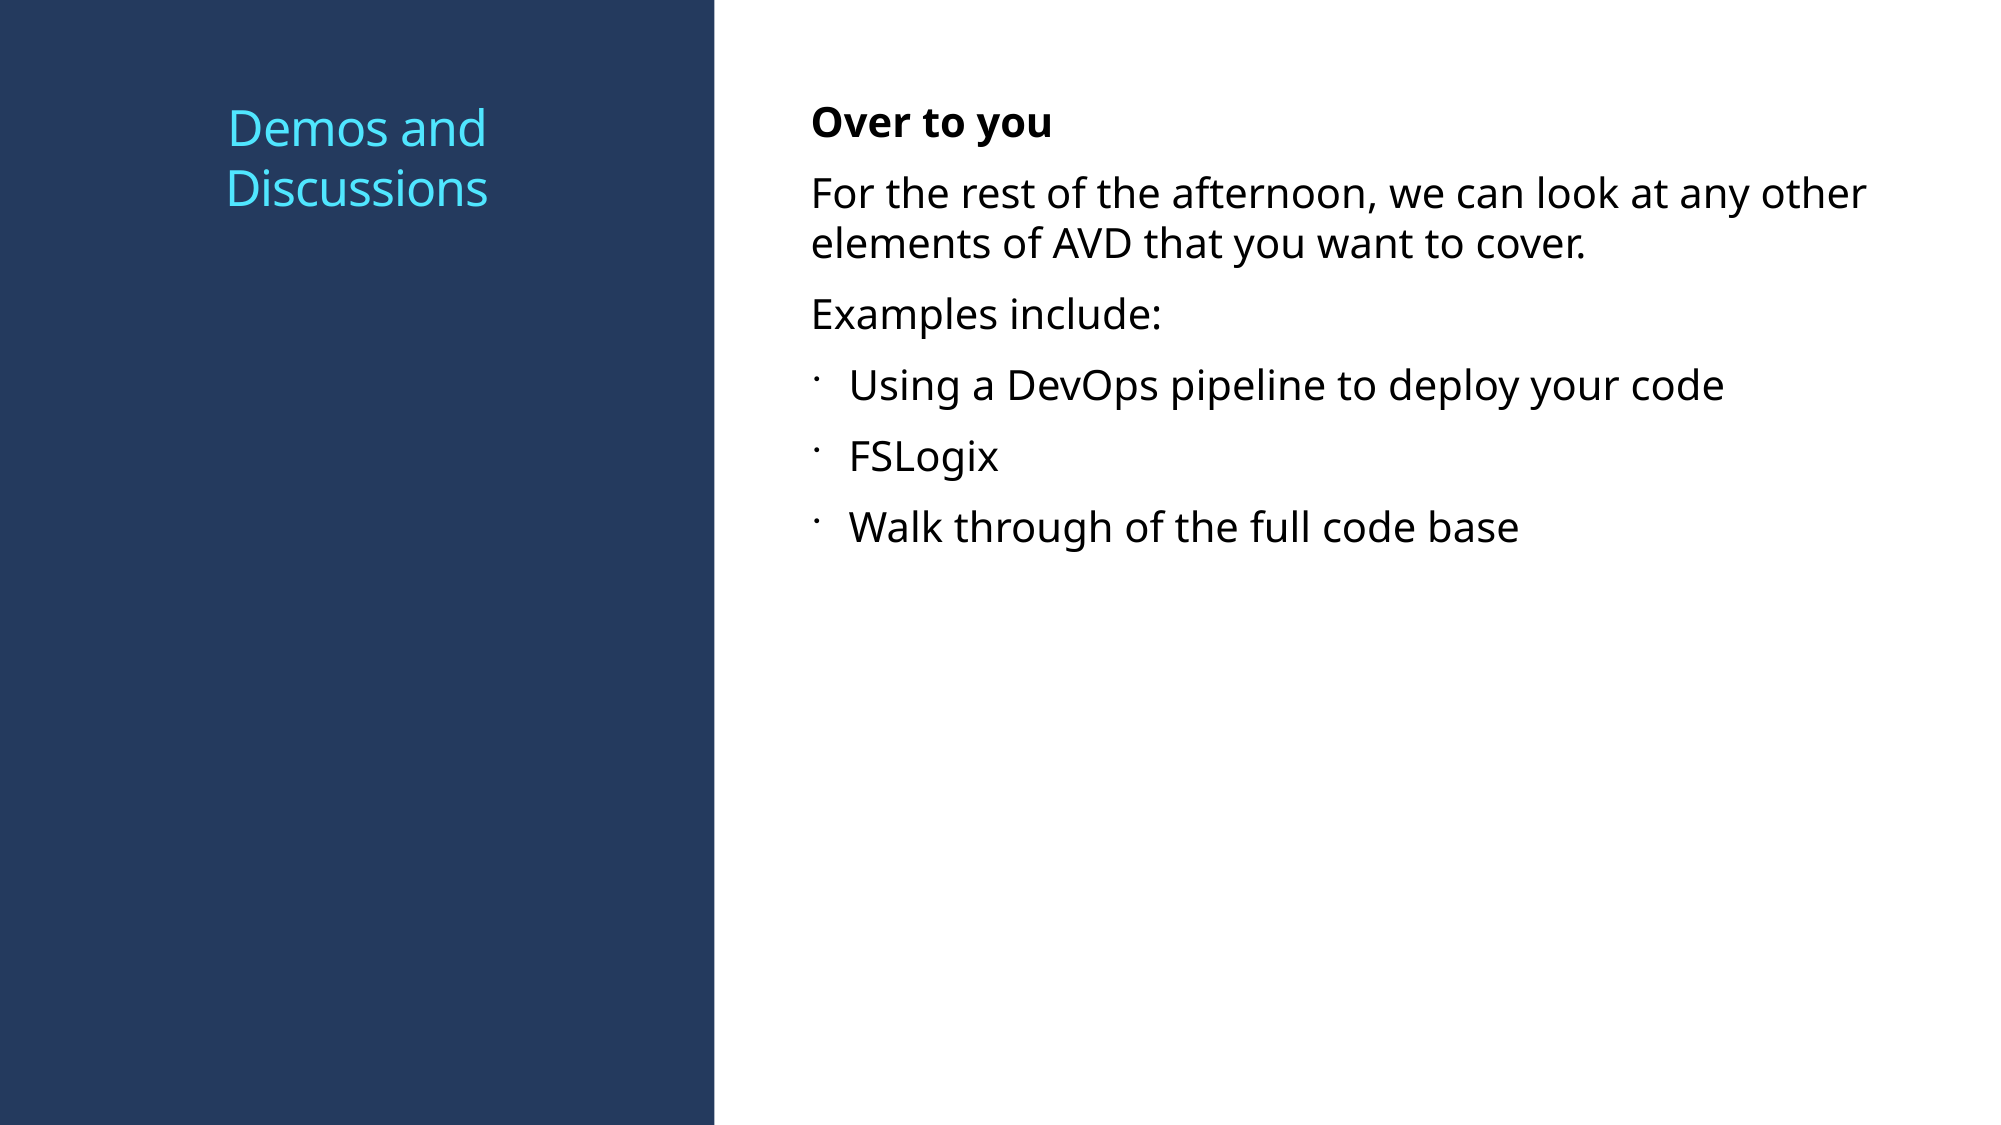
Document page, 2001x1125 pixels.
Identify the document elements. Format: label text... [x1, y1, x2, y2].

list Over to you For the rest of the afternoon, we can look at any other elements of AVD that you want to cover. Examples include: Using a DevOps pipeline to deploy your code FSLogix Walk through of the full code base [810, 96, 1905, 1029]
title Demos and Discussions [96, 96, 619, 608]
